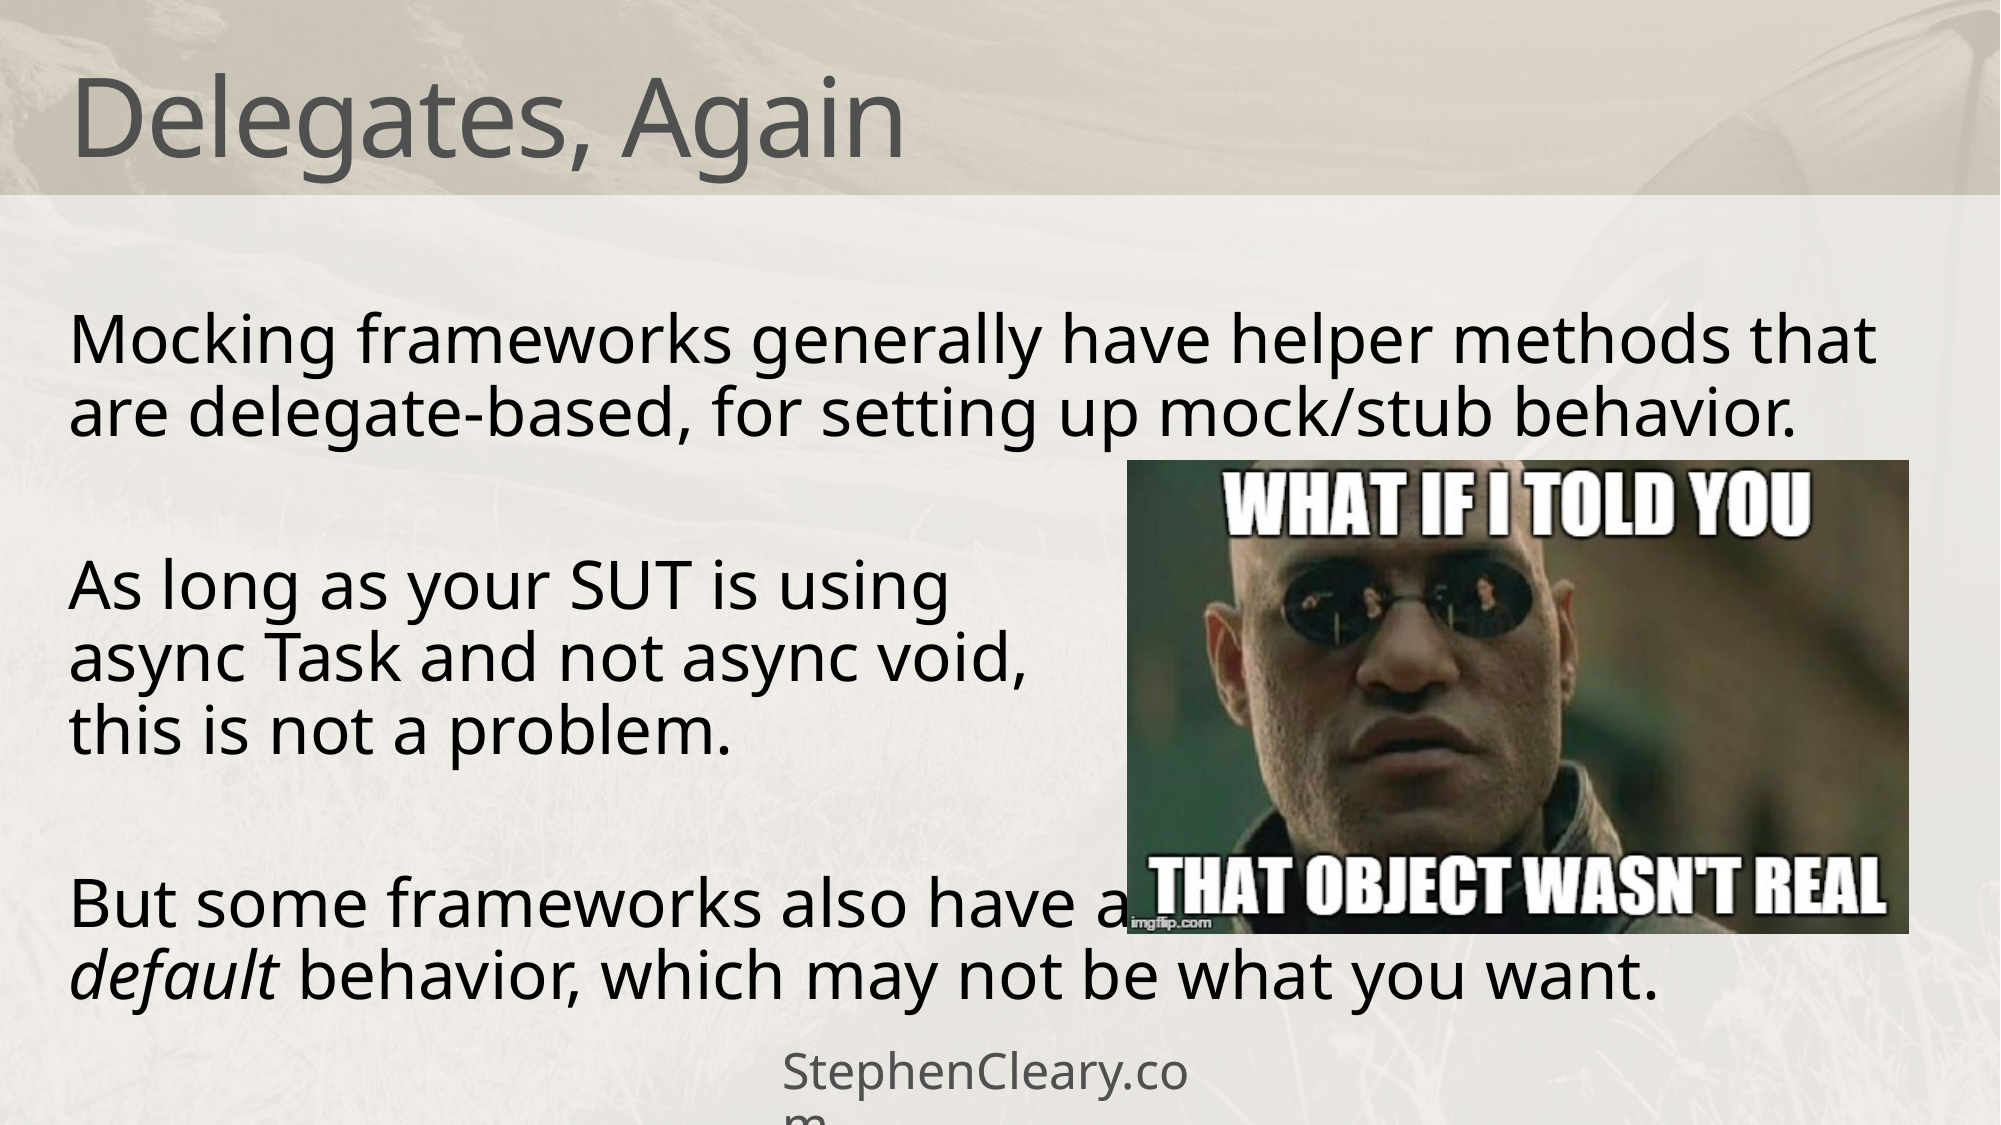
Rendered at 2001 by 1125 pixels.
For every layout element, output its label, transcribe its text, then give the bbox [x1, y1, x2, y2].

picture [1126, 460, 1909, 934]
picture [0, 0, 2000, 195]
list Mocking frameworks generally have helper methods that are delegate-based, for setting up mock/stub behavior. As long as your SUT is using async Task and not async void, this is not a problem. But some frameworks also have a default behavior, which may not be what you want. [44, 196, 1956, 1044]
title Delegates, Again [44, 47, 1957, 196]
